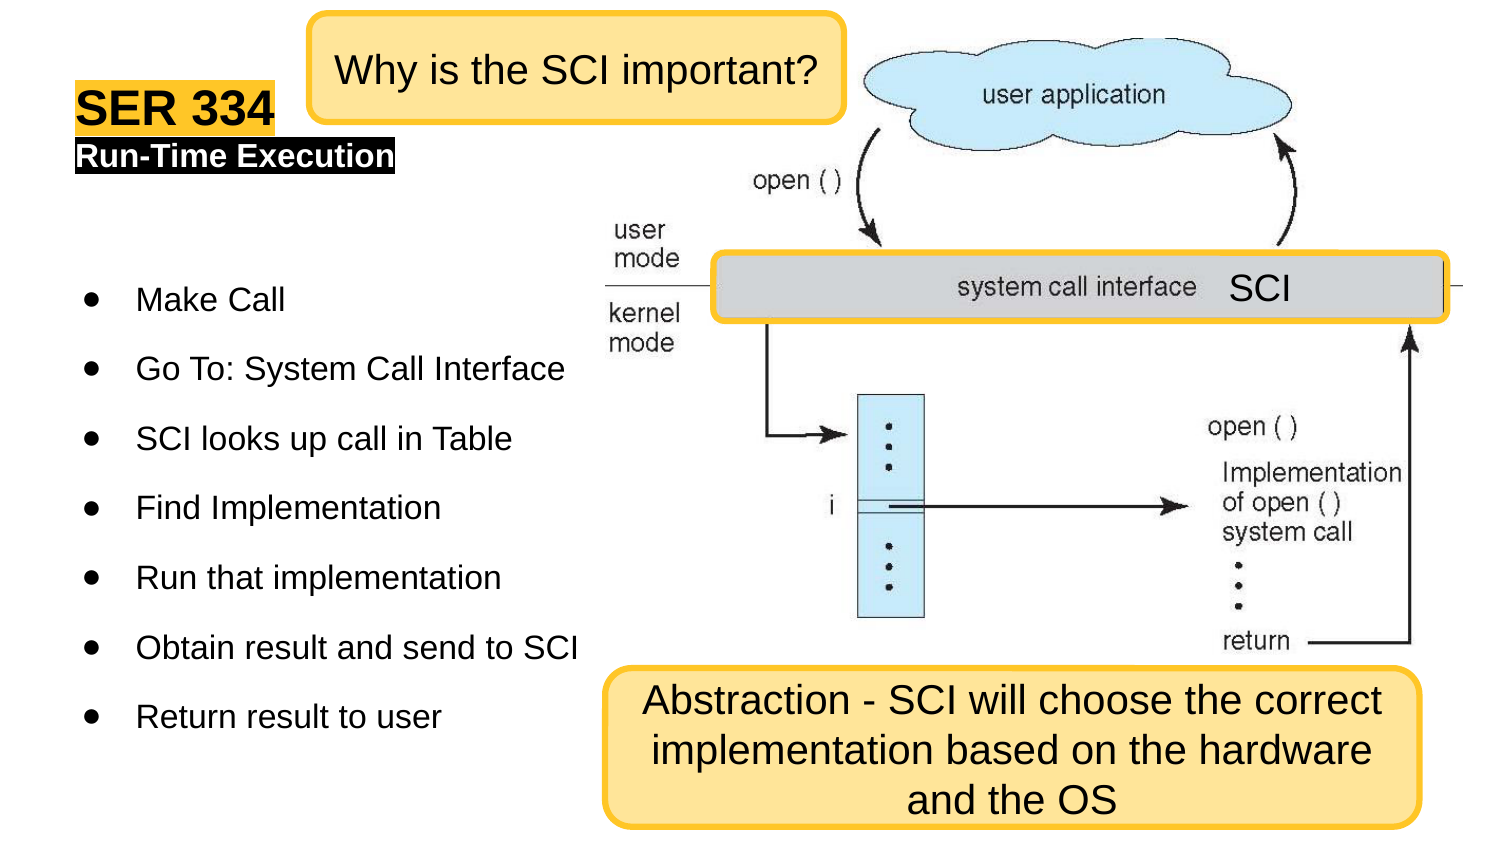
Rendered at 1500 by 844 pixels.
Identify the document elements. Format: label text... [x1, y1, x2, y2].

text_box Abstraction - SCI will choose the correct implementation based on the hardware and the OS [605, 668, 1420, 827]
text_box SCI looks up call in Table [45, 401, 599, 470]
text_box Run-Time Execution [75, 133, 599, 177]
text_box Return result to user [45, 679, 609, 749]
text_box Obtain result and send to SCI [45, 610, 654, 679]
text_box Go To: System Call Interface [45, 332, 599, 401]
picture [604, 37, 1464, 656]
text_box Run that implementation [45, 540, 599, 609]
text_box Find Implementation [45, 471, 599, 540]
text_box Why is the SCI important? [308, 13, 844, 123]
text_box SER 334 [75, 75, 599, 133]
text_box Make Call [45, 262, 599, 331]
